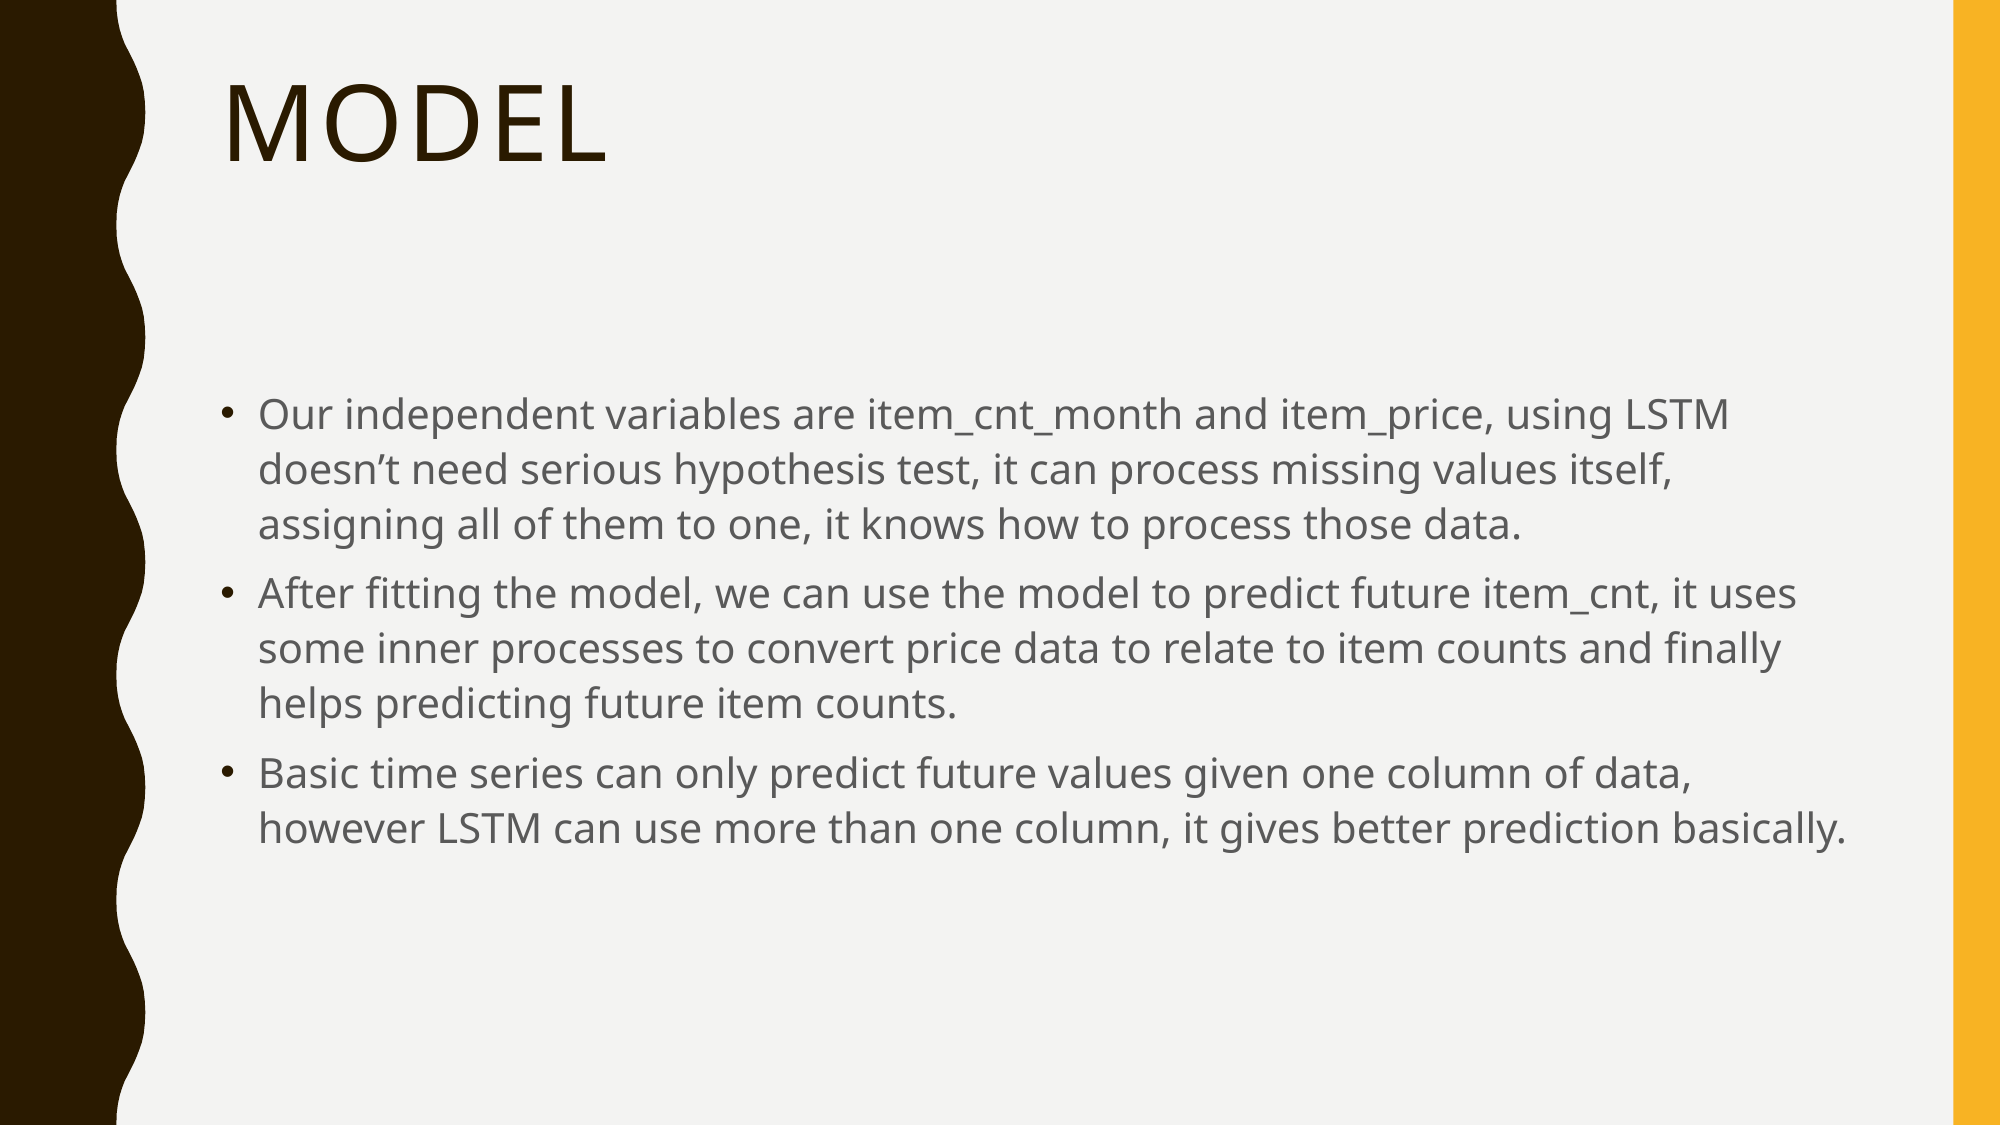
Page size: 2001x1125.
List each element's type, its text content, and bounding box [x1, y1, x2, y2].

title MODEL [205, 62, 1875, 308]
list Our independent variables are item_cnt_month and item_price, using LSTM doesn’t need serious hypothesis test, it can process missing values itself, assigning all of them to one, it knows how to process those data. After fitting the model, we can use the model to predict future item_cnt, it uses some inner processes to convert price data to relate to item counts and finally helps predicting future item counts. Basic time series can only predict future values given one column of data, however LSTM can use more than one column, it gives better prediction basically. [205, 375, 1875, 965]
